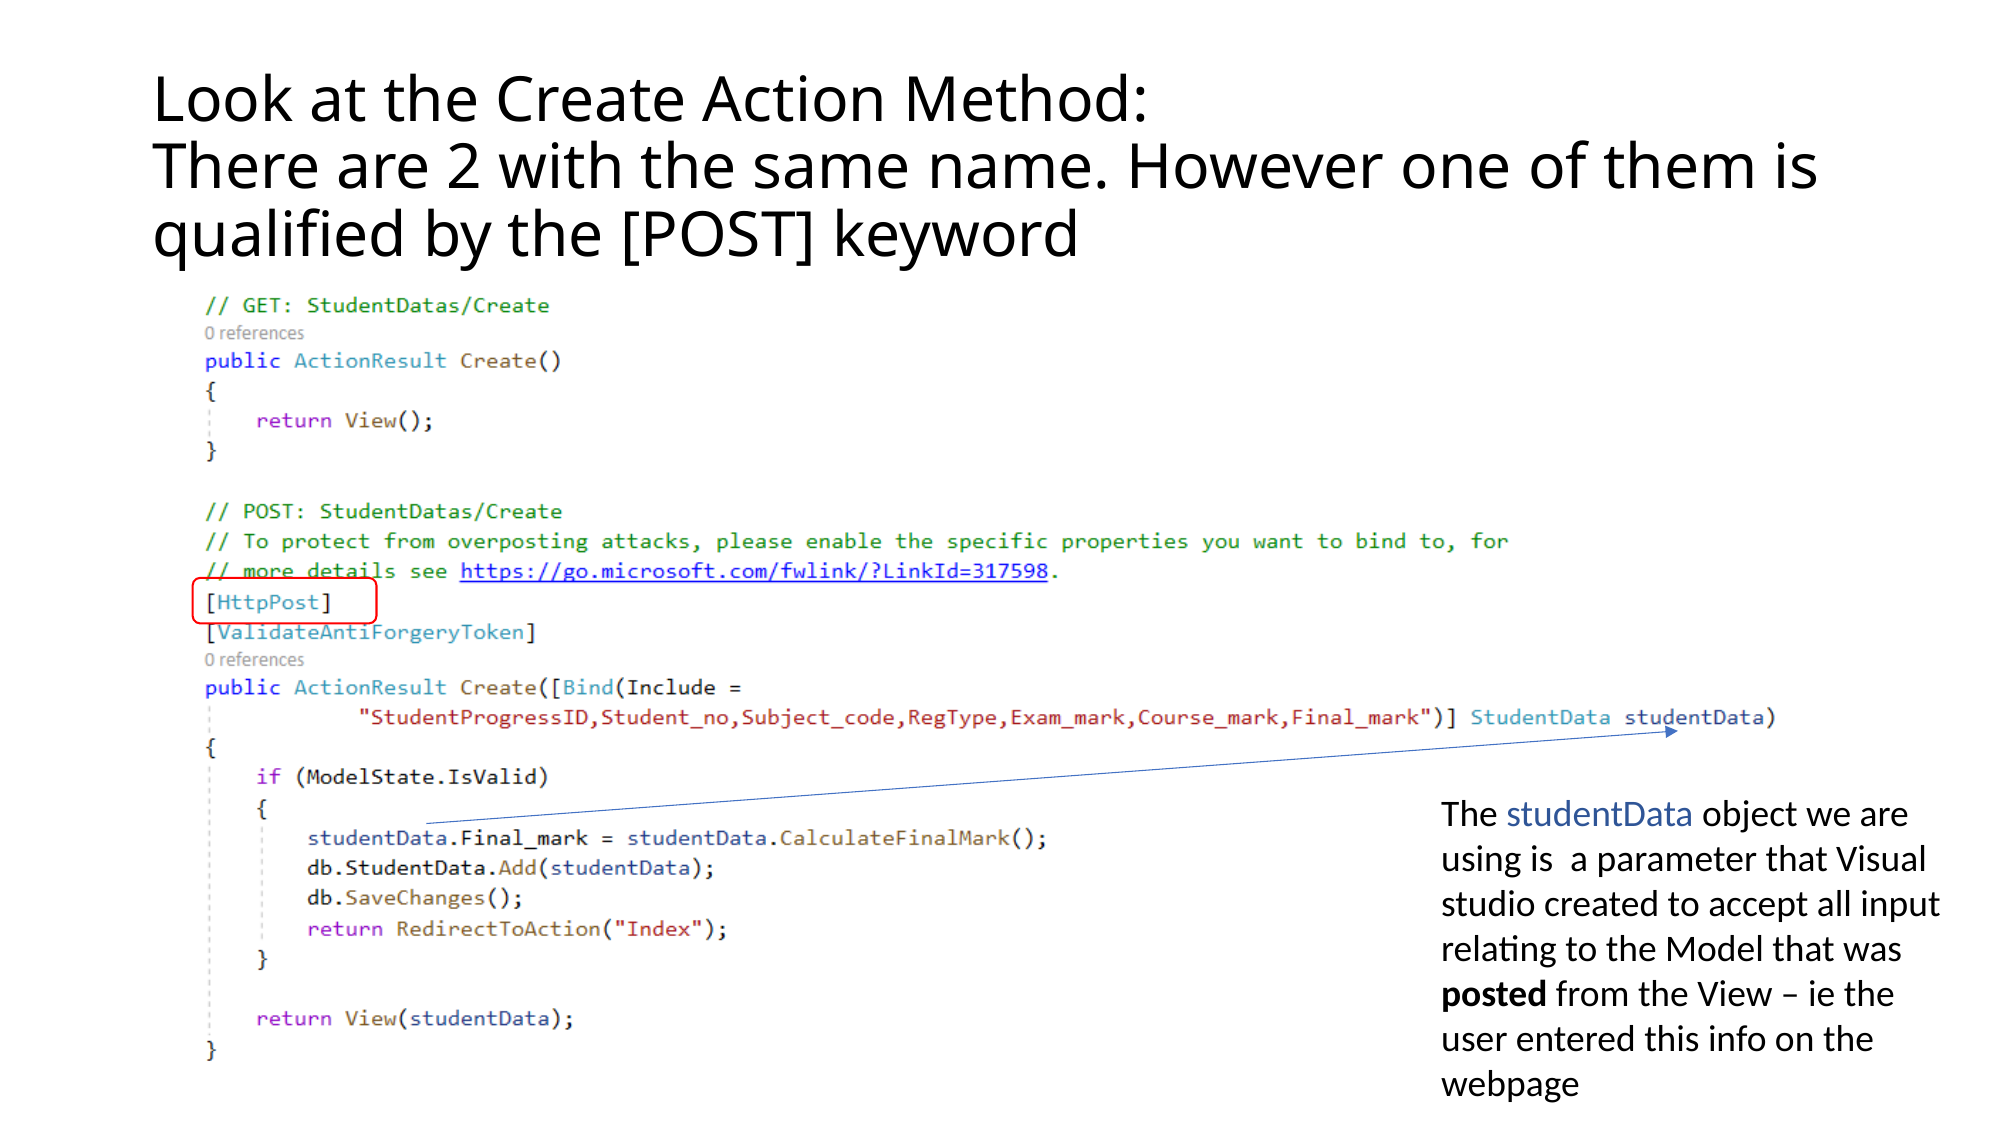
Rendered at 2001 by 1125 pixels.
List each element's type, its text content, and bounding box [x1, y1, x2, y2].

text_box The studentData object we are using is a parameter that Visual studio created to accept all input relating to the Model that was posted from the View – ie the user entered this info on the webpage [1426, 781, 1963, 1112]
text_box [426, 730, 1678, 824]
picture [175, 277, 1884, 1088]
title Look at the Create Action Method: There are 2 with the same name. However one of them is qualified by the [POST] keyword [137, 59, 1863, 278]
